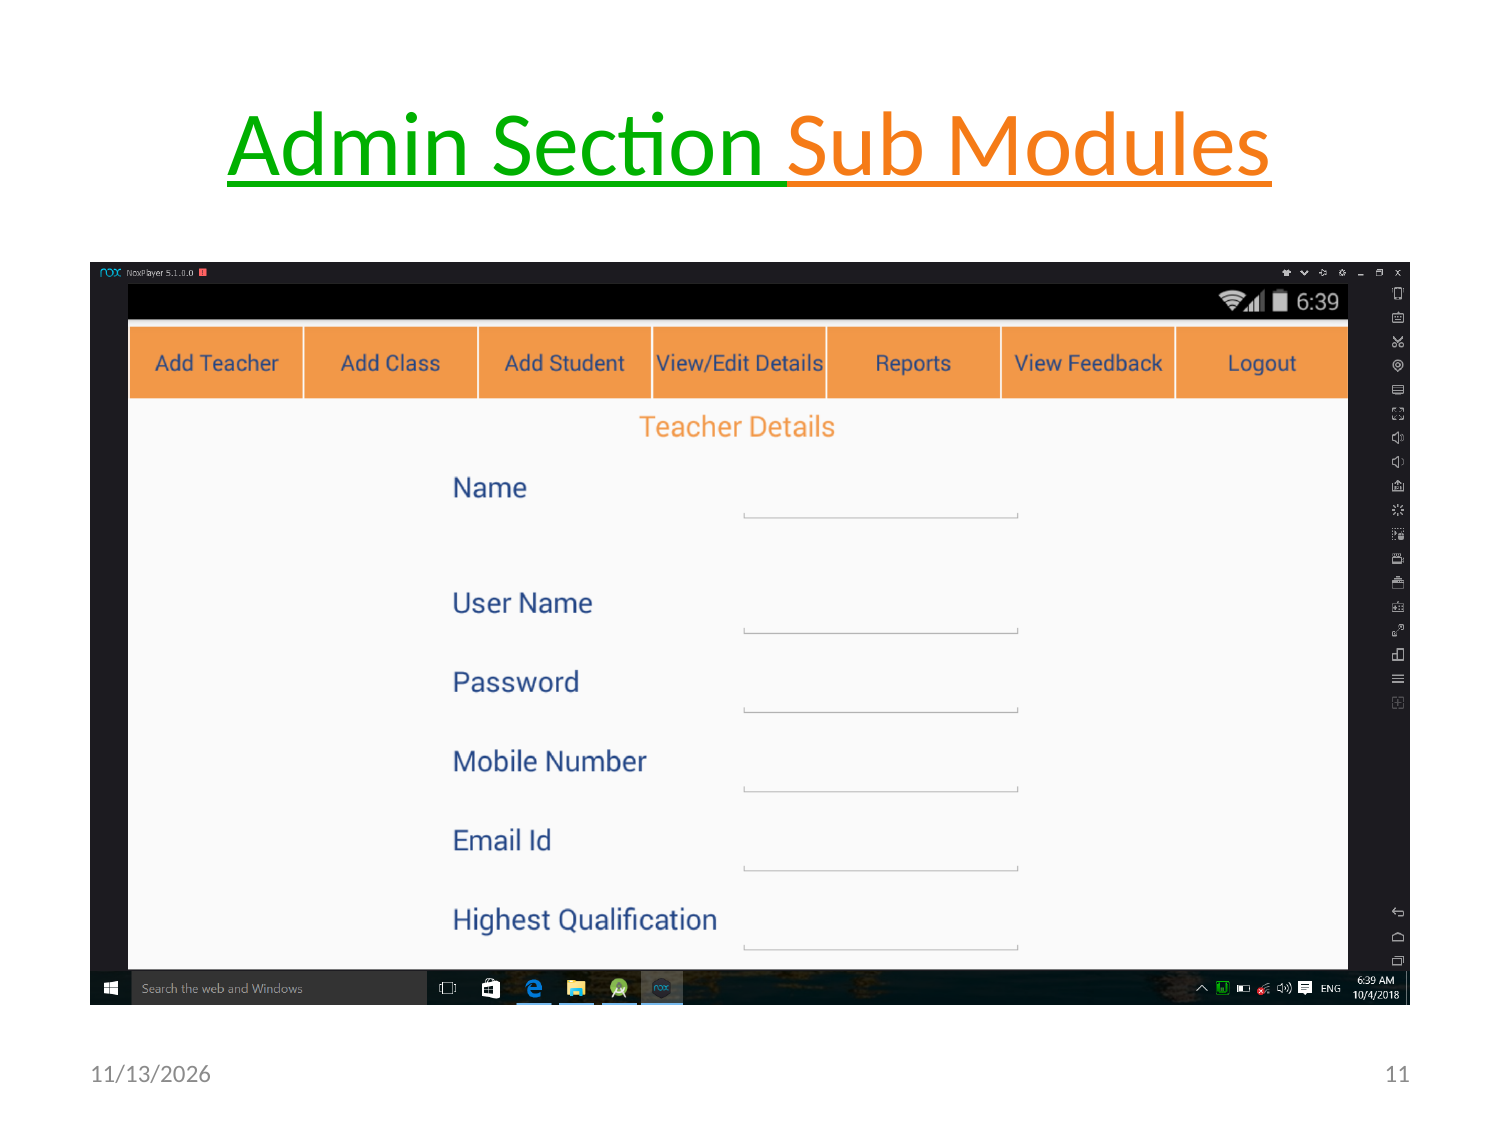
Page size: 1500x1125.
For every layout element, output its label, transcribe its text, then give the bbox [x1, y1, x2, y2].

title Admin Section Sub Modules [75, 45, 1425, 233]
slide_number 11 [1074, 1042, 1425, 1103]
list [89, 262, 1411, 1006]
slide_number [75, 1042, 425, 1103]
